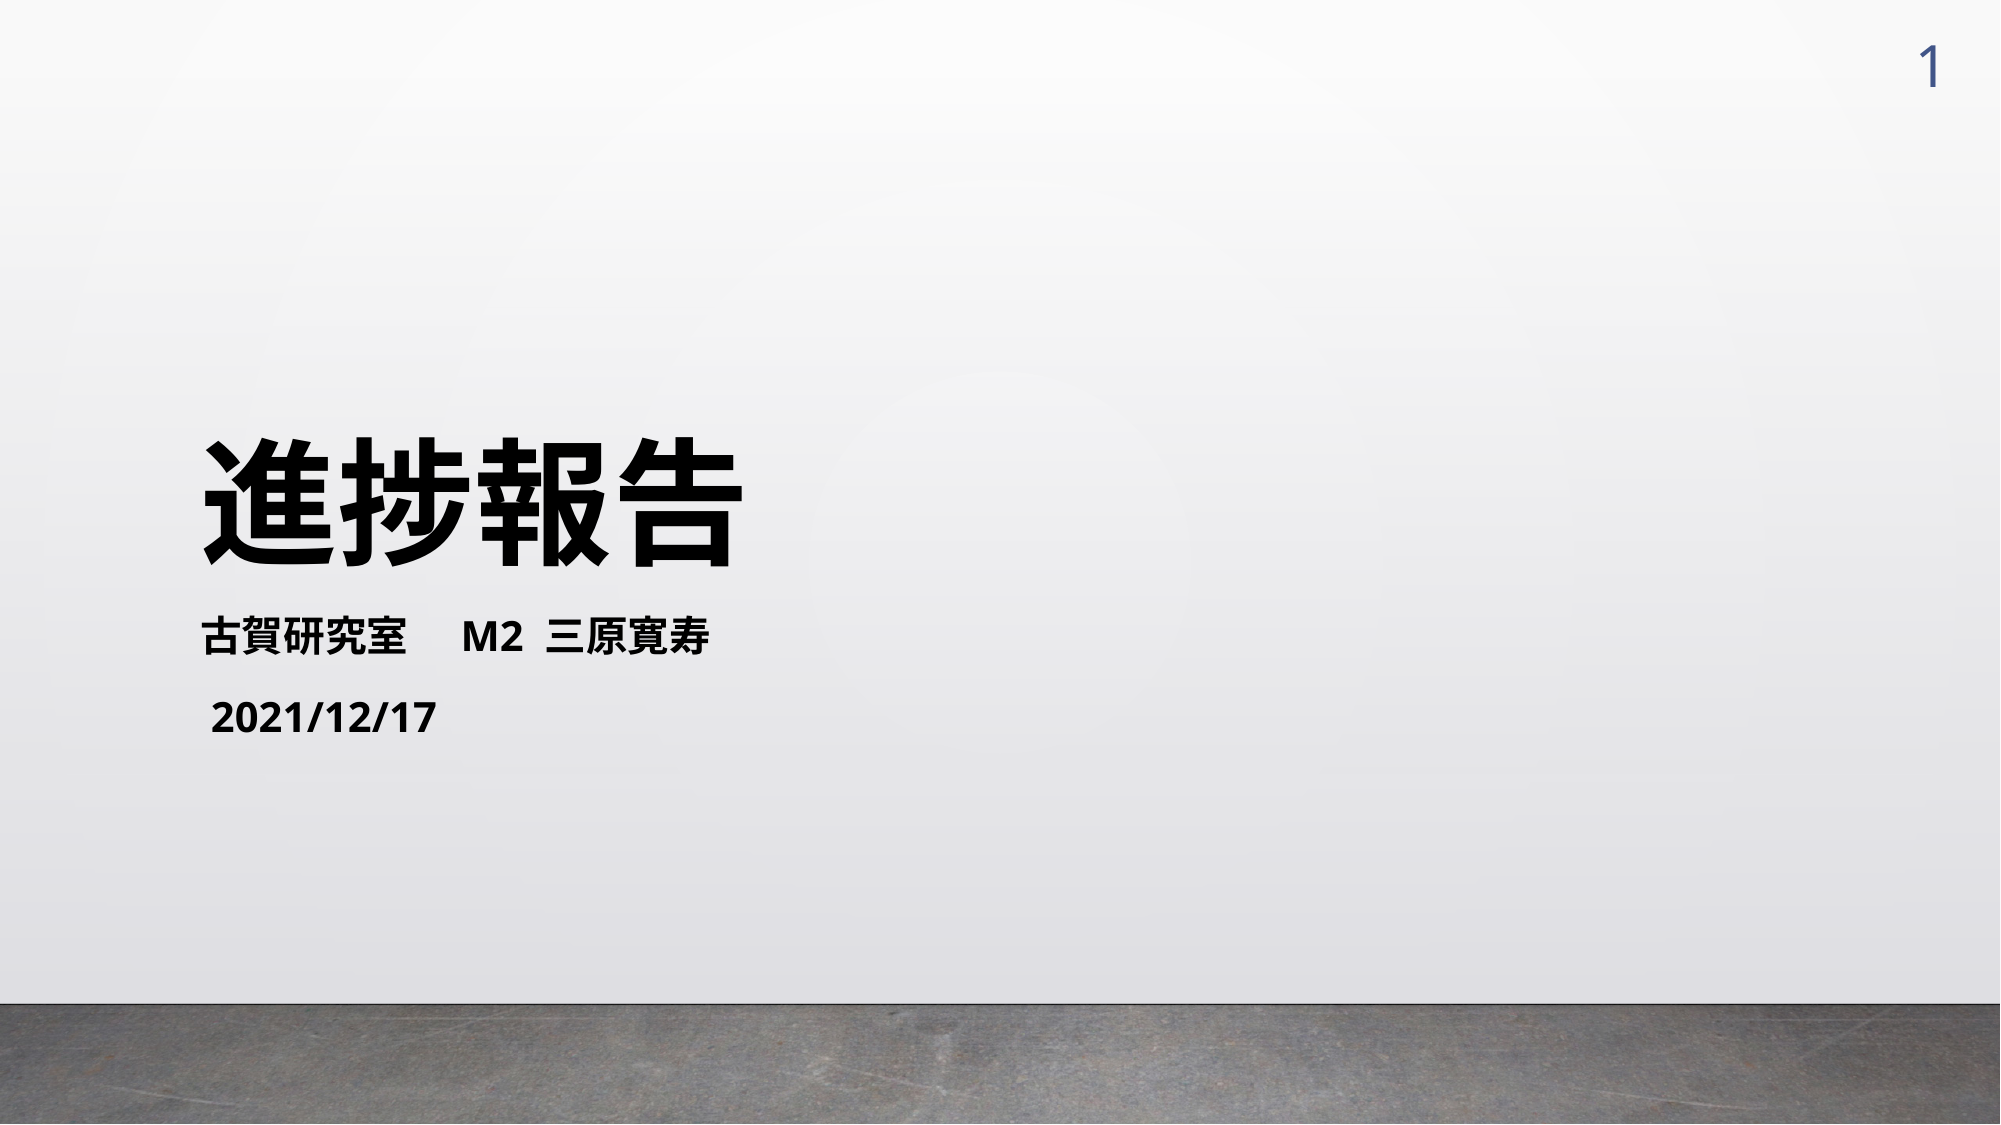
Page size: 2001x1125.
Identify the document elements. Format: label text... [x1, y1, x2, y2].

subtitle 古賀研究室 M2 三原寛寿 2021/12/17 [185, 584, 1602, 761]
slide_number 1 [1830, 22, 1964, 105]
title 進捗報告 [185, 155, 1602, 584]
picture [0, 1004, 2000, 1124]
